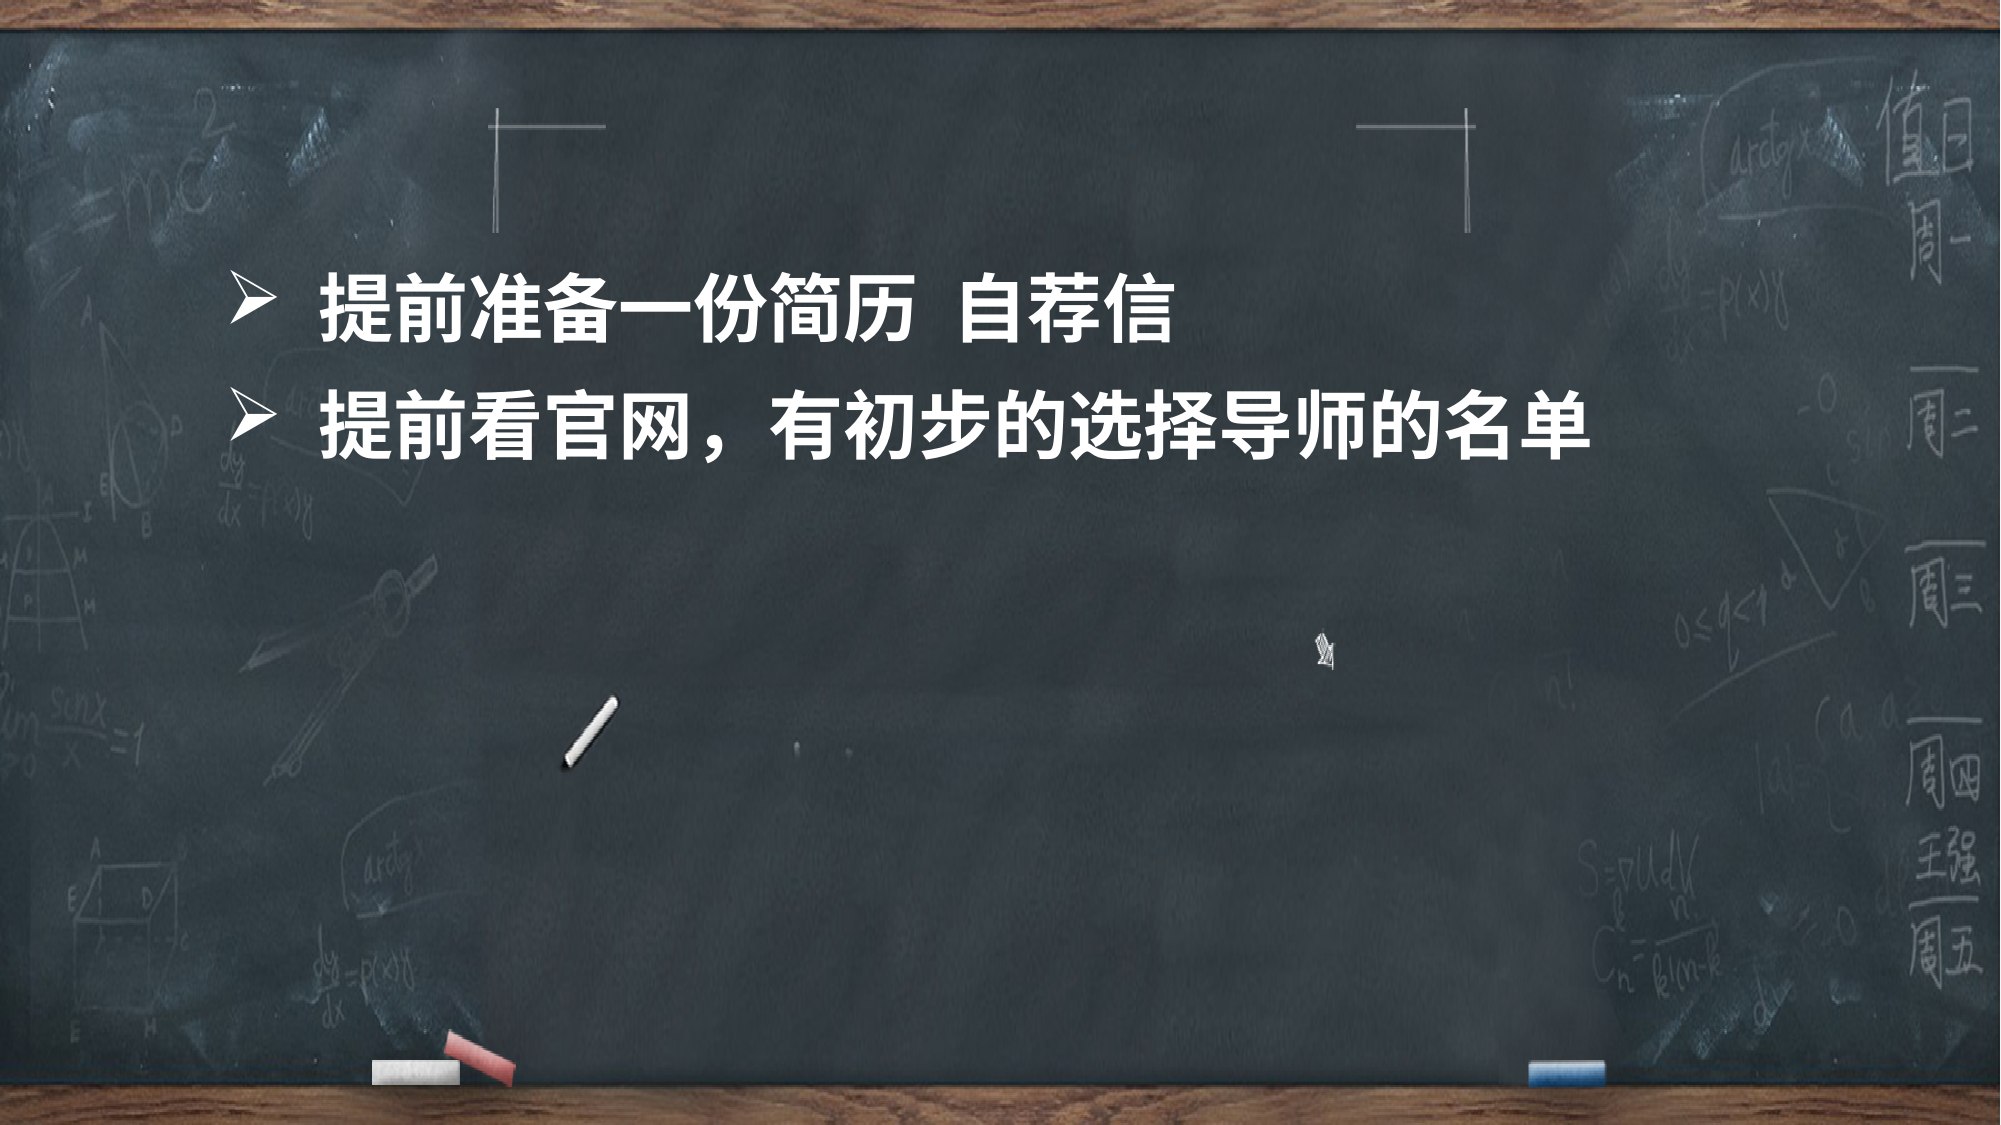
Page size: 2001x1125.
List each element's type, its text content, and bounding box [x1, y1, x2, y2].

text_box 提前准备一份简历 自荐信 提前看官网，有初步的选择导师的名单 [209, 227, 1805, 476]
picture [0, 0, 2001, 1125]
